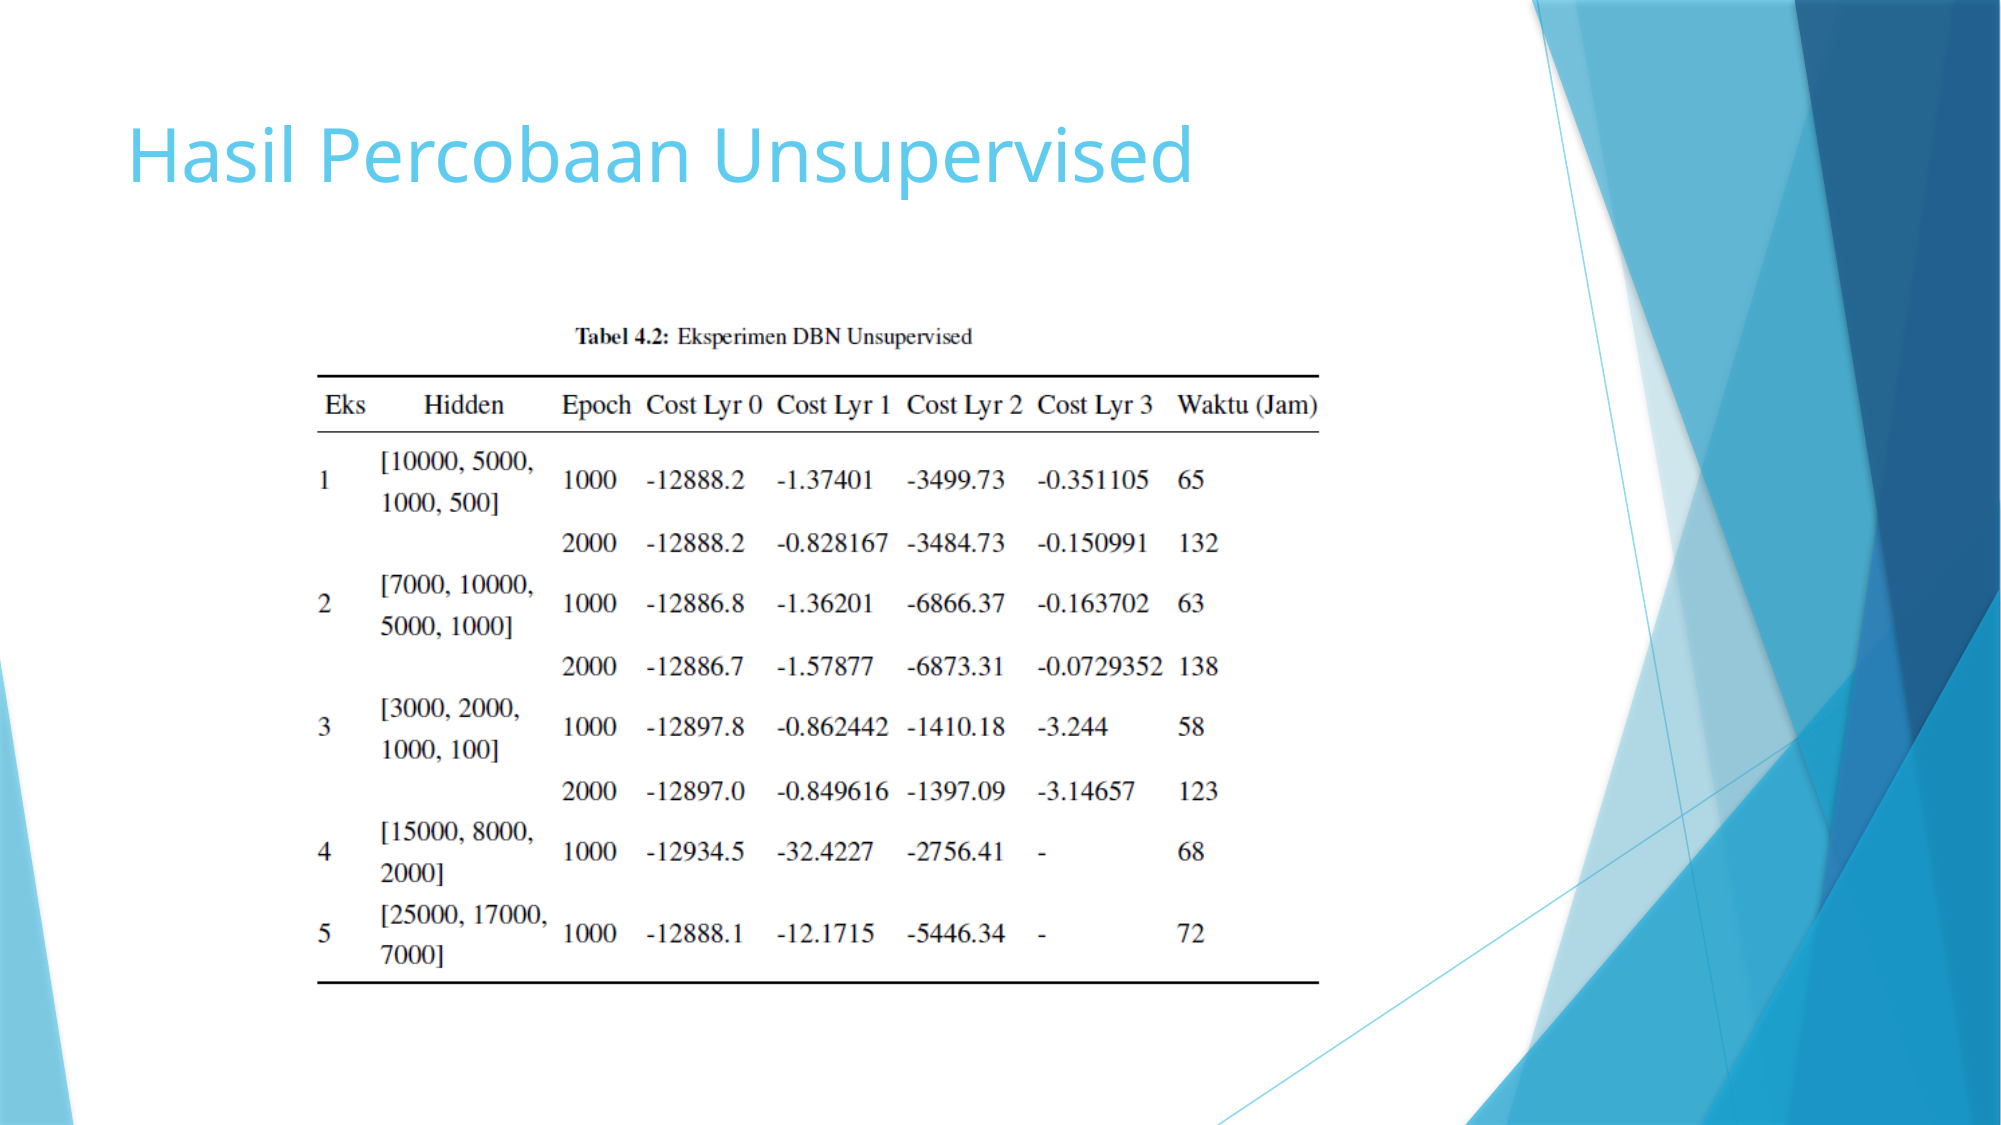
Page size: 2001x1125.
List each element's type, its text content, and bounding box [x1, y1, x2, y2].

picture [292, 316, 1341, 1003]
title Hasil Percobaan Unsupervised [111, 99, 1522, 317]
